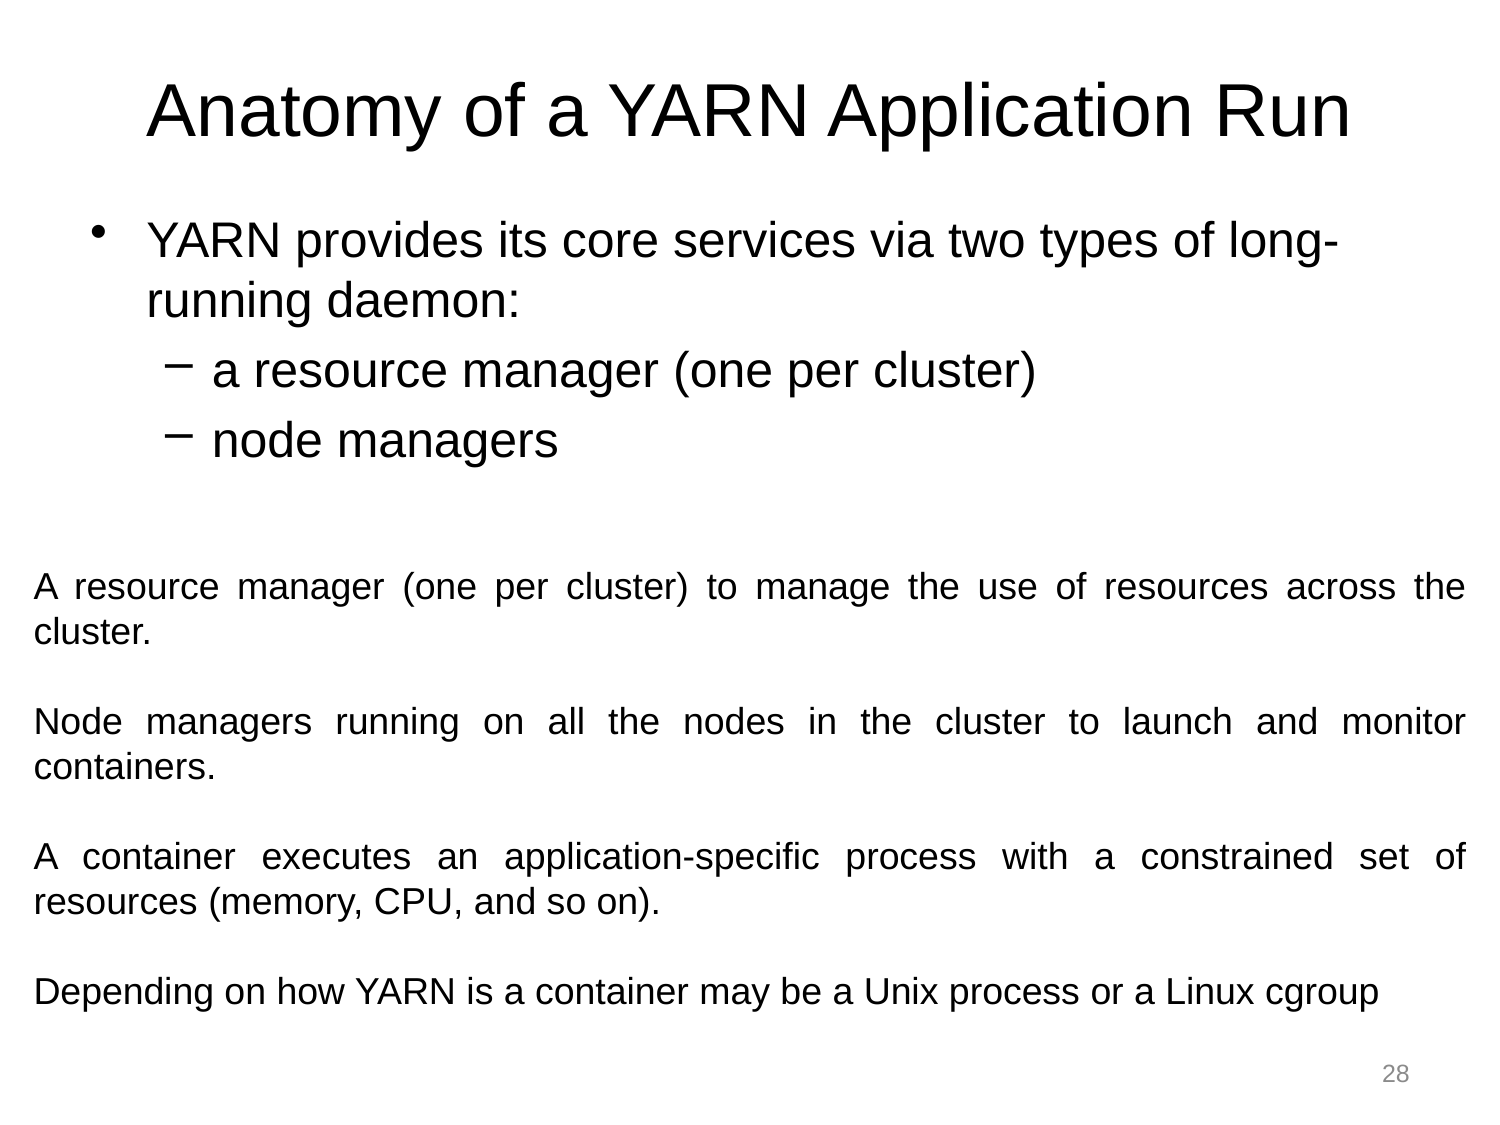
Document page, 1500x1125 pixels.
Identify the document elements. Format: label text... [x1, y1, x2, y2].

text_box A resource manager (one per cluster) to manage the use of resources across the cluster. Node managers running on all the nodes in the cluster to launch and monitor containers. A container executes an application-specific process with a constrained set of resources (memory, CPU, and so on). Depending on how YARN is a container may be a Unix process or a Linux cgroup [18, 554, 1482, 1019]
title Anatomy of a YARN Application Run [49, 24, 1451, 188]
slide_number 28 [1074, 1042, 1425, 1103]
list YARN provides its core services via two types of long-running daemon: a resource manager (one per cluster) node managers [74, 199, 1388, 554]
